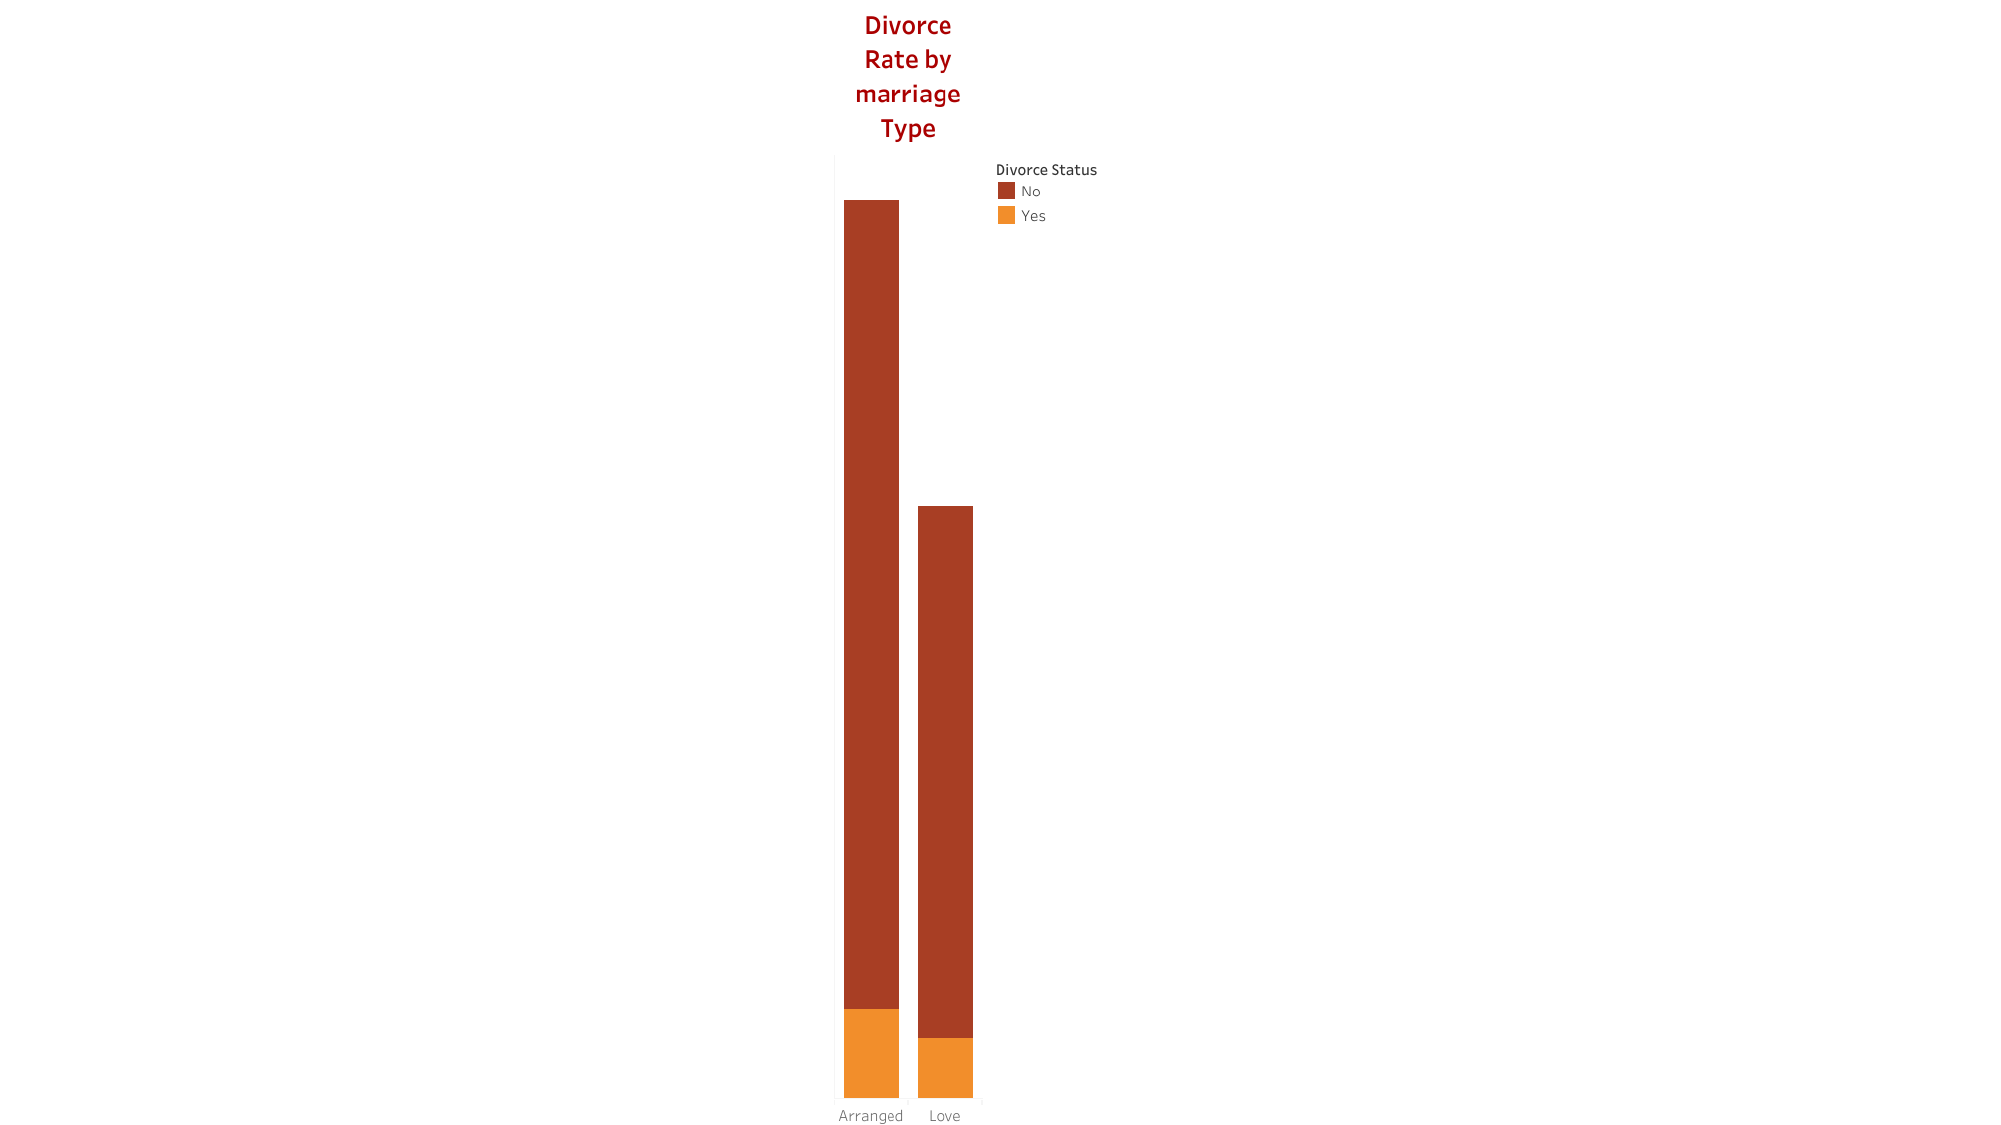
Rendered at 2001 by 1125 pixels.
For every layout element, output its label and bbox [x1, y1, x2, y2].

picture [834, 0, 1166, 1125]
